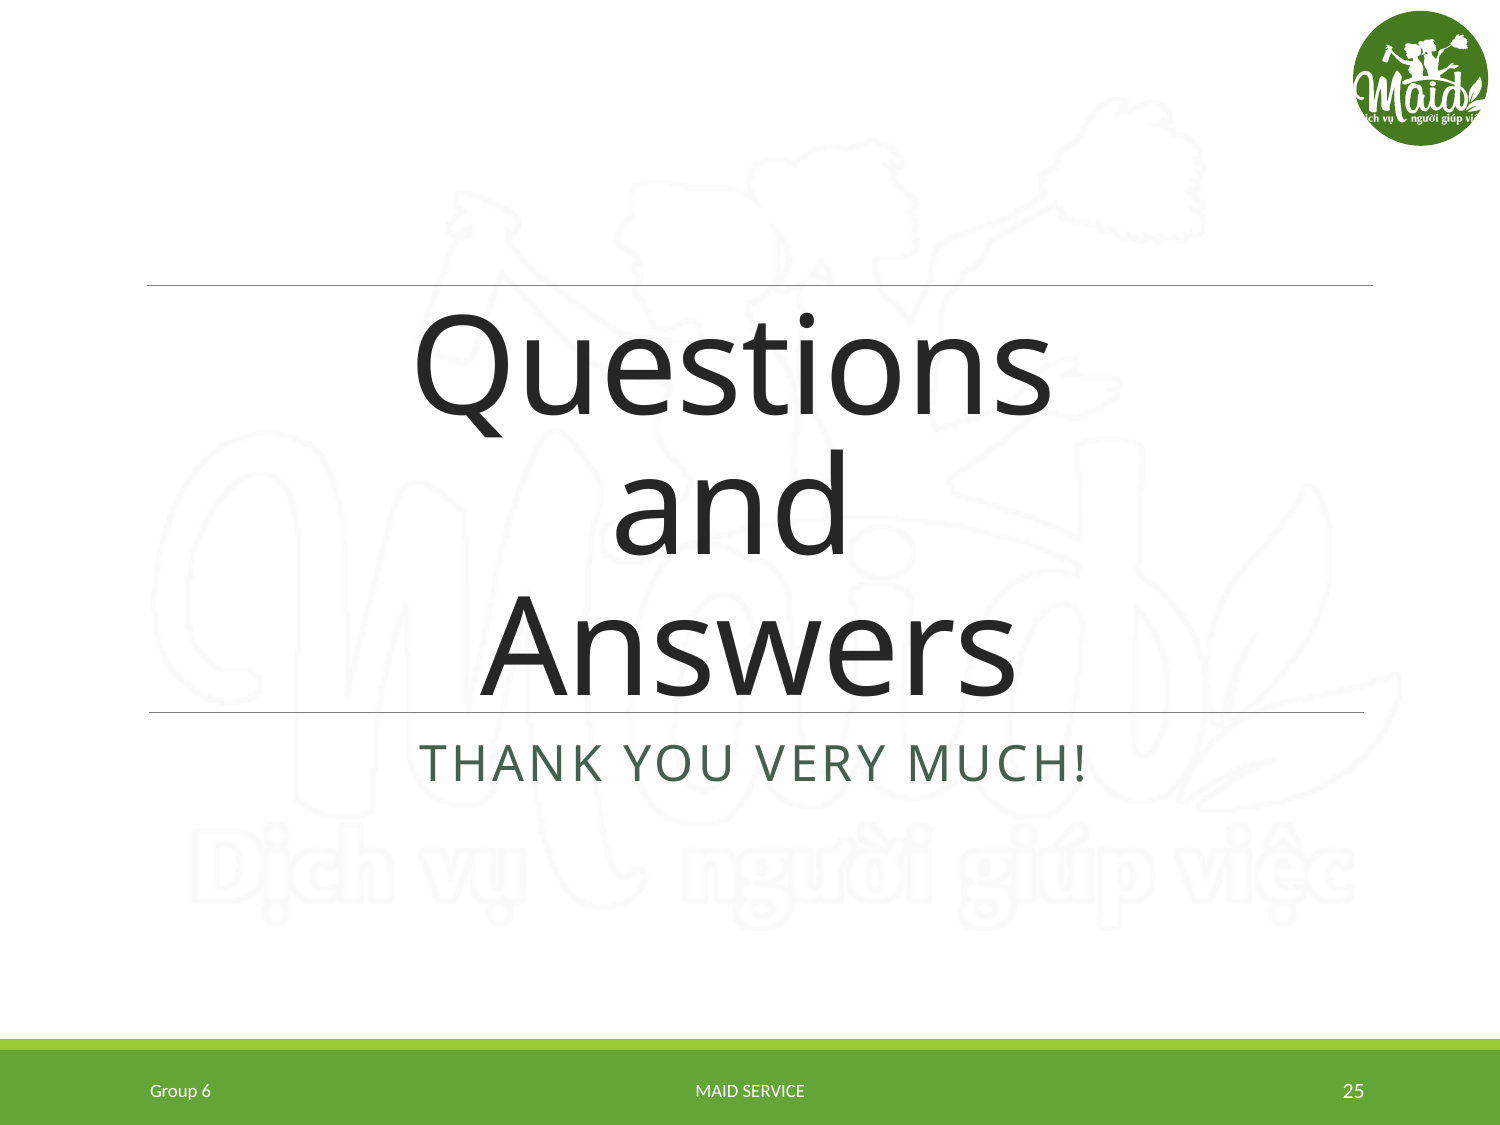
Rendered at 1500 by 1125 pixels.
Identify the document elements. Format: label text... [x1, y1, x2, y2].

slide_number 25 [1218, 1059, 1380, 1120]
footer Maid Service [453, 1059, 1047, 1120]
list THANK YOU VERY MUCH! [135, 730, 1373, 918]
slide_number Group 6 [135, 1059, 440, 1120]
picture [0, 0, 1500, 1039]
title Questions and Answers [131, 323, 1369, 731]
